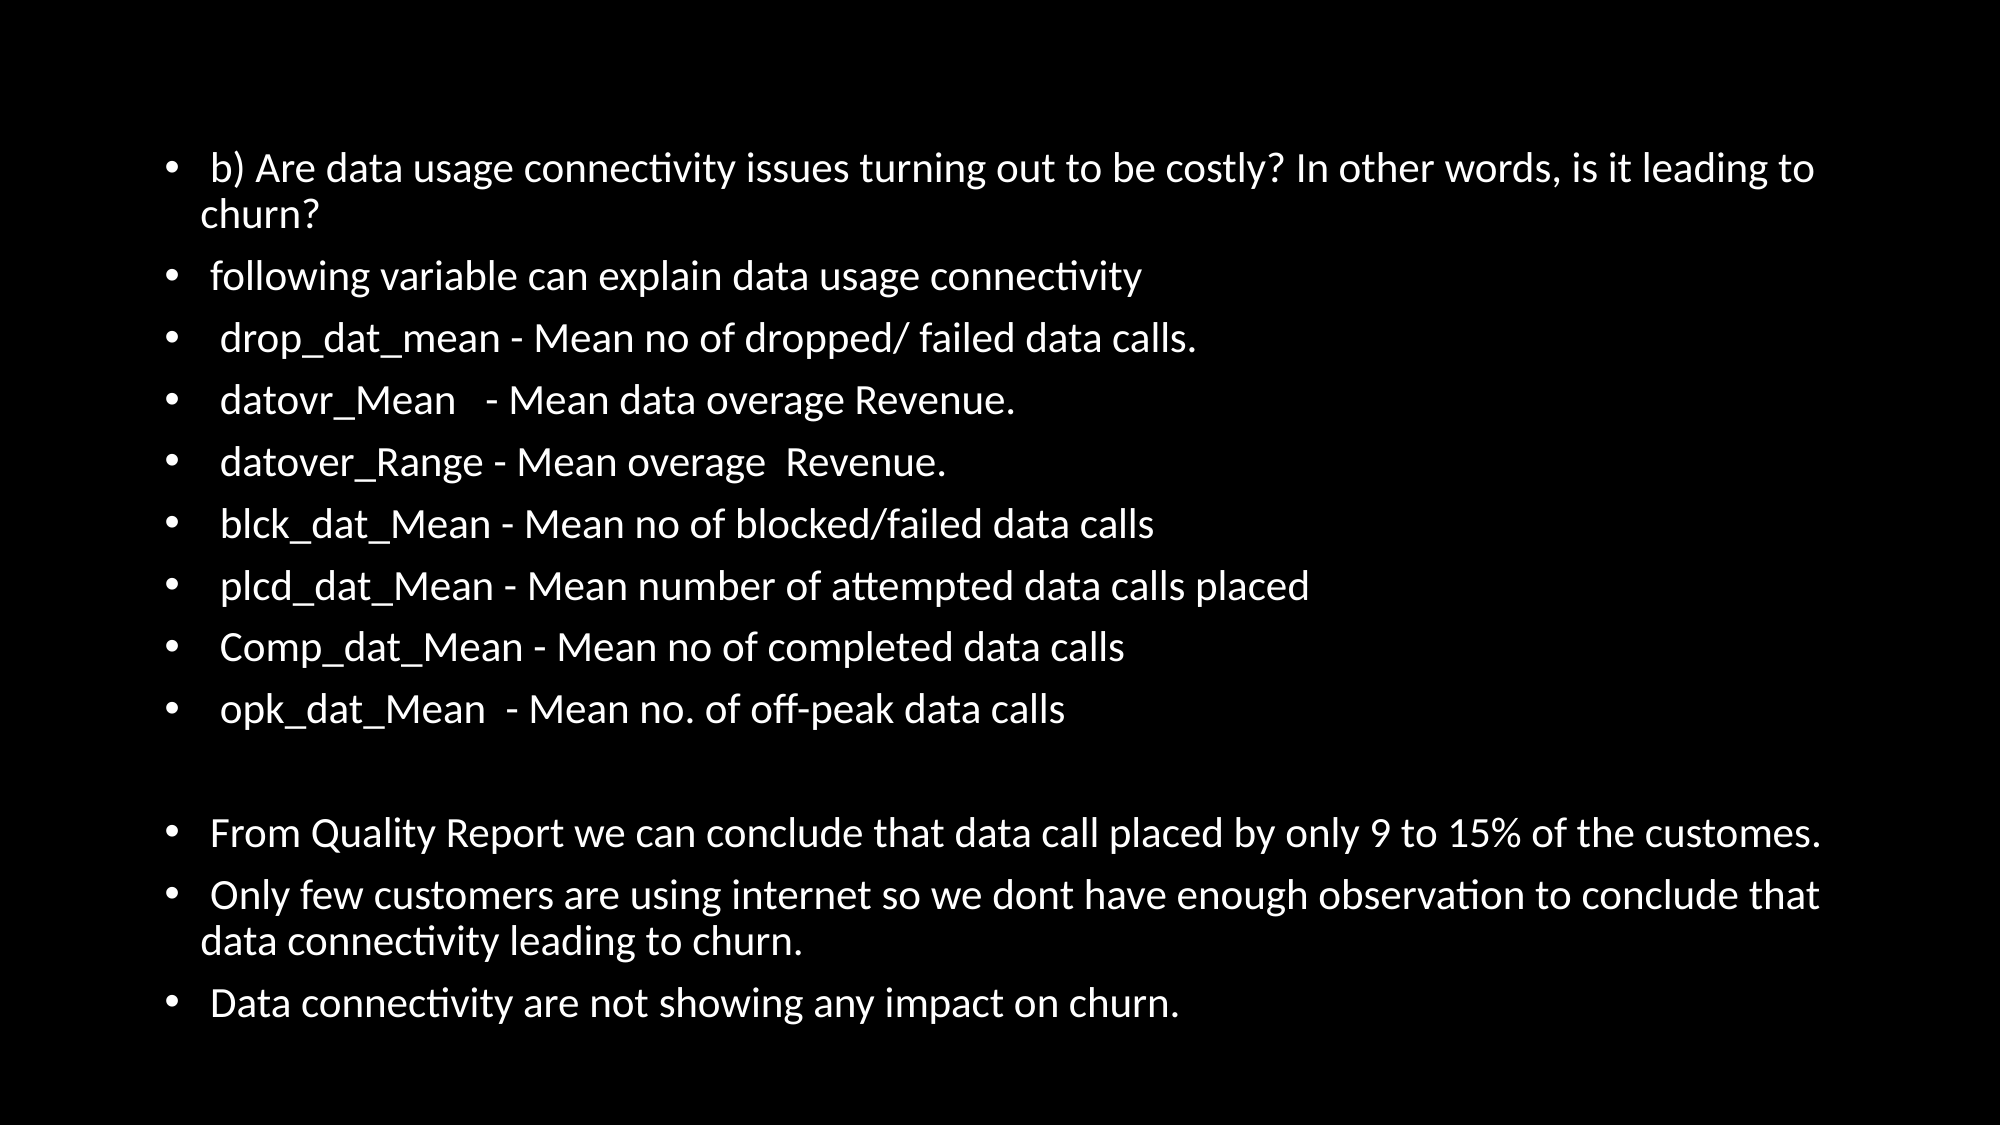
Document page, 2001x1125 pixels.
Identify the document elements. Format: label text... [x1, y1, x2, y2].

list b) Are data usage connectivity issues turning out to be costly? In other words, is it leading to churn? following variable can explain data usage connectivity drop_dat_mean - Mean no of dropped/ failed data calls. datovr_Mean - Mean data overage Revenue. datover_Range - Mean overage Revenue. blck_dat_Mean - Mean no of blocked/failed data calls plcd_dat_Mean - Mean number of attempted data calls placed Comp_dat_Mean - Mean no of completed data calls opk_dat_Mean - Mean no. of off-peak data calls From Quality Report we can conclude that data call placed by only 9 to 15% of the customes. Only few customers are using internet so we dont have enough observation to conclude that data connectivity leading to churn. Data connectivity are not showing any impact on churn. [149, 137, 1857, 1073]
